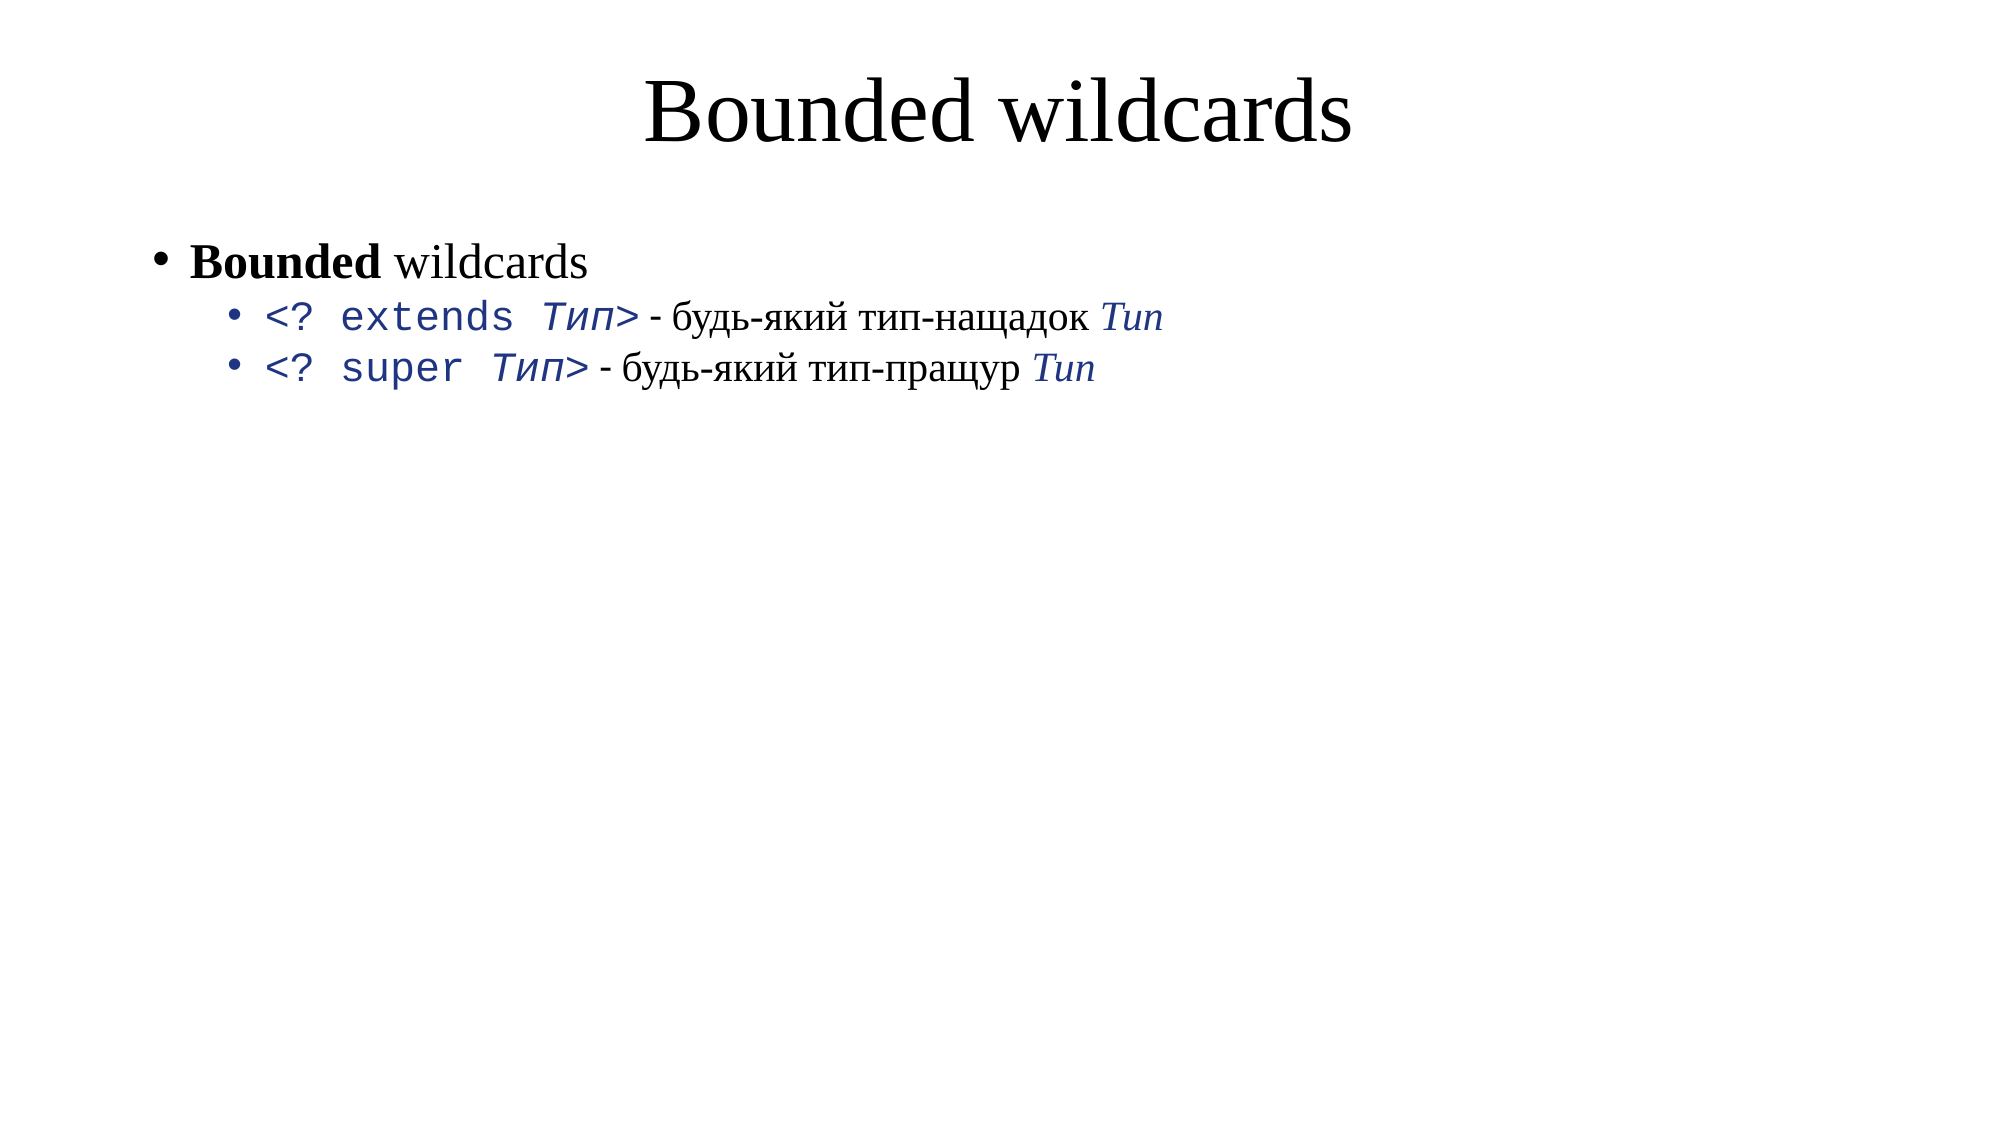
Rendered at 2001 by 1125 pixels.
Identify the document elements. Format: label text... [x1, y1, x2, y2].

list Bounded wildcards <? extends Тип> - будь-який тип-нащадок Тип <? super Тип> - будь-який тип-пращур Тип [137, 232, 1863, 947]
title Bounded wildcards [0, 3, 2000, 221]
